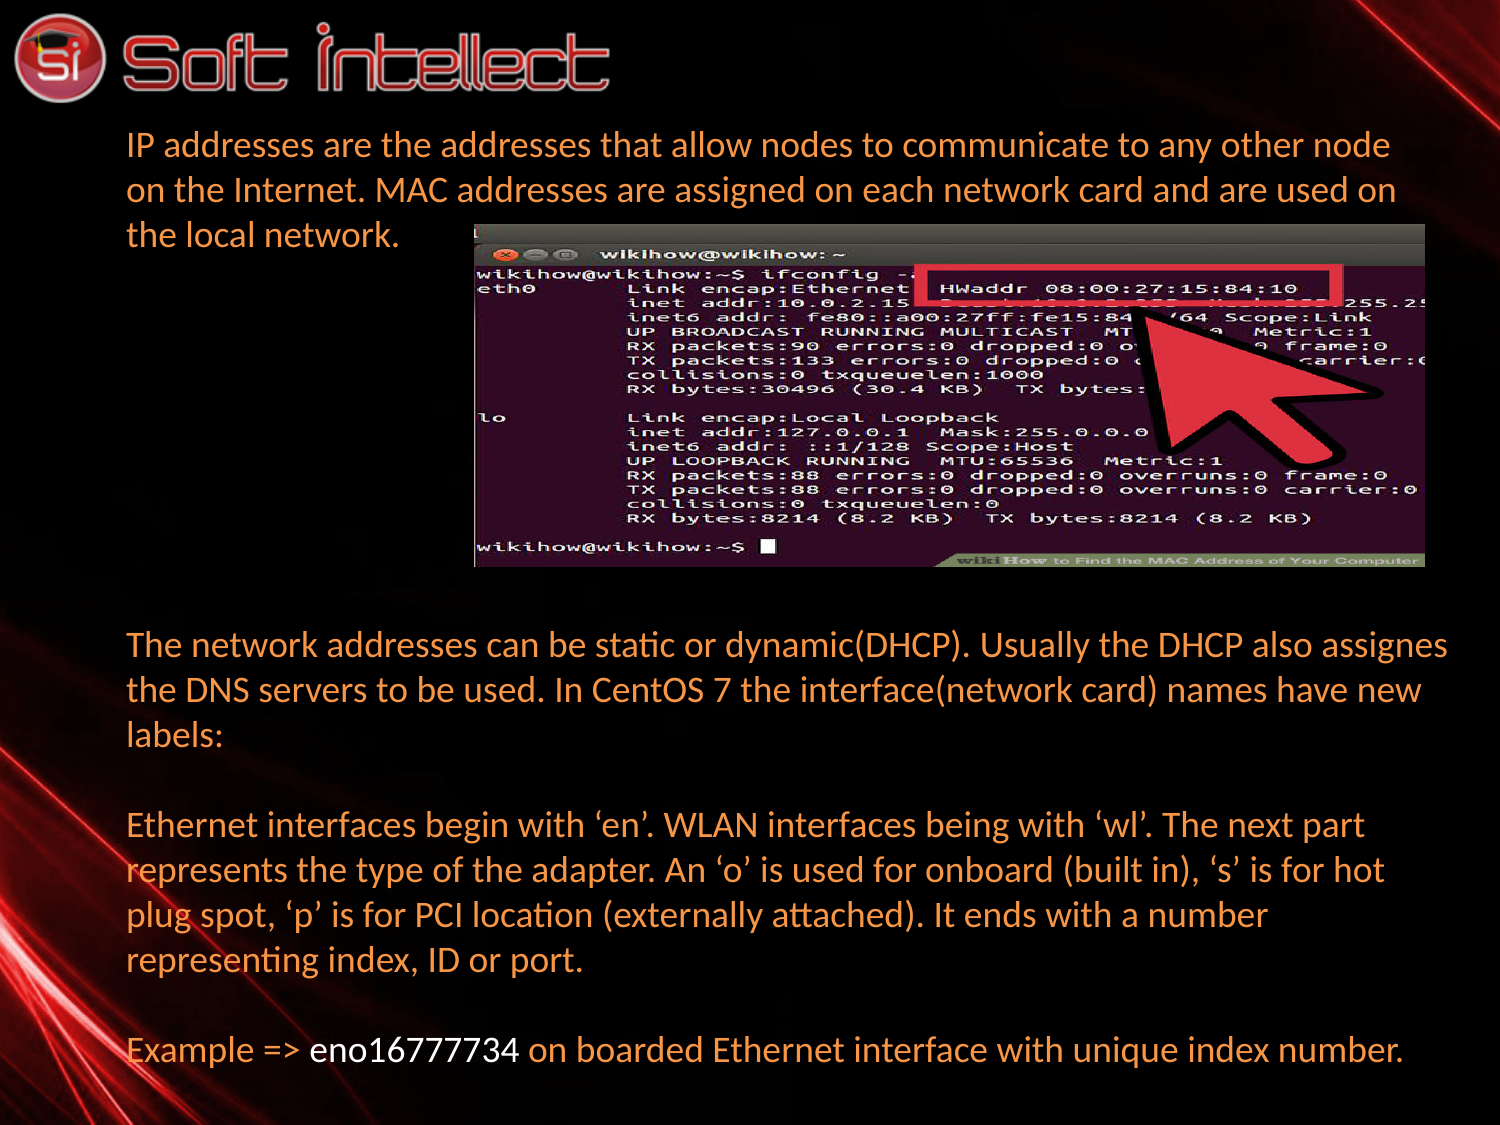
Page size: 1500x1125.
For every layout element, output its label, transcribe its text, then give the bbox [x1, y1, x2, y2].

text_box IP addresses are the addresses that allow nodes to communicate to any other node on the Internet. MAC addresses are assigned on each network card and are used on the local network. [111, 112, 1438, 398]
text_box The network addresses can be static or dynamic(DHCP). Usually the DHCP also assignes the DNS servers to be used. In CentOS 7 the interface(network card) names have new labels: Ethernet interfaces begin with ‘en’. WLAN interfaces being with ‘wl’. The next part represents the type of the adapter. An ‘o’ is used for onboard (built in), ‘s’ is for hot plug spot, ‘p’ is for PCI location (externally attached). It ends with a number representing index, ID or port. Example => eno16777734 on boarded Ethernet interface with unique index number. [111, 612, 1475, 1078]
picture [0, 0, 1500, 1125]
title [99, 112, 1463, 800]
